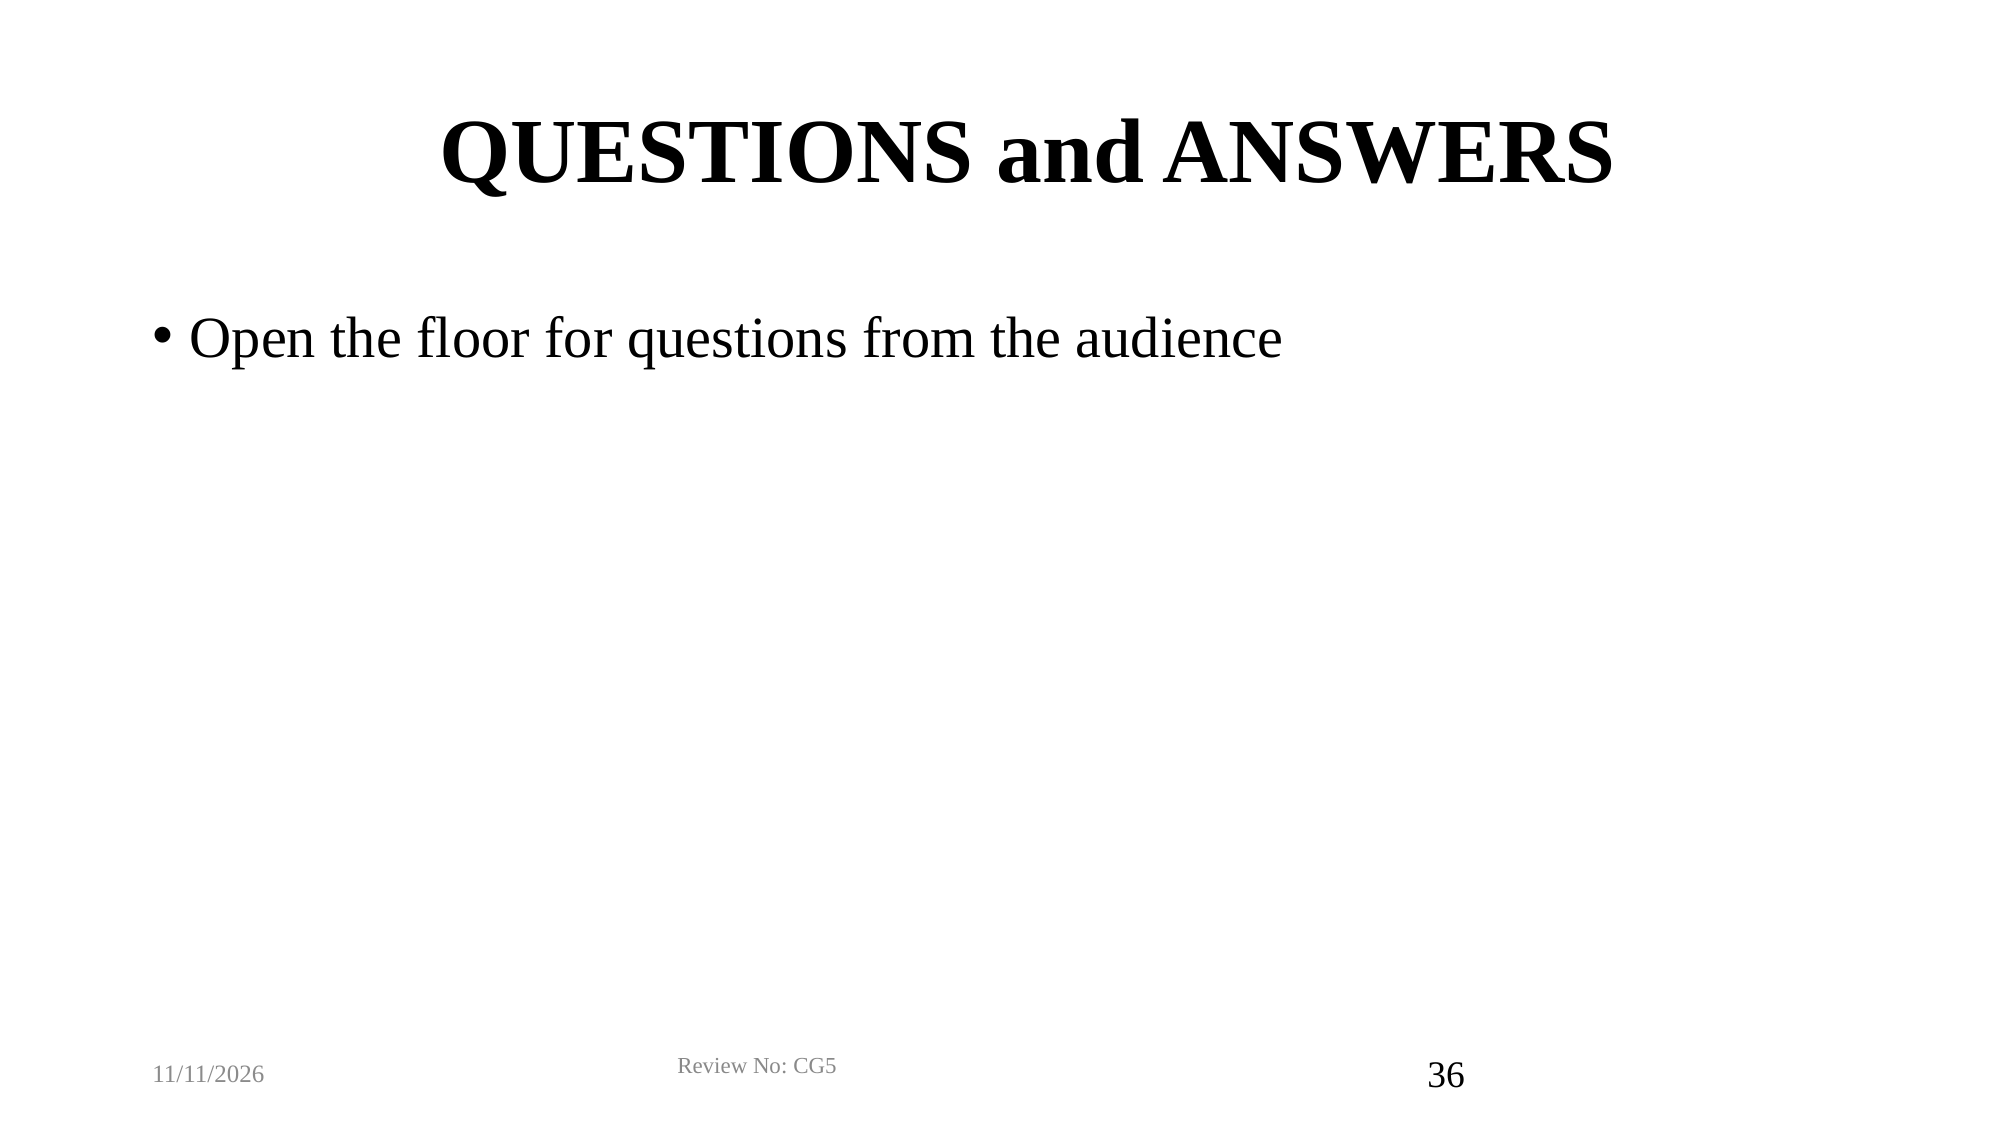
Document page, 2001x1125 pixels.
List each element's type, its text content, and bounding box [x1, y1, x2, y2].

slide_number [137, 1042, 588, 1103]
list Open the floor for questions from the audience [137, 299, 1863, 1014]
title QUESTIONS and ANSWERS [193, 59, 1863, 245]
footer Review No: CG5 [662, 1042, 1338, 1103]
slide_number 36 [1412, 1042, 1863, 1103]
